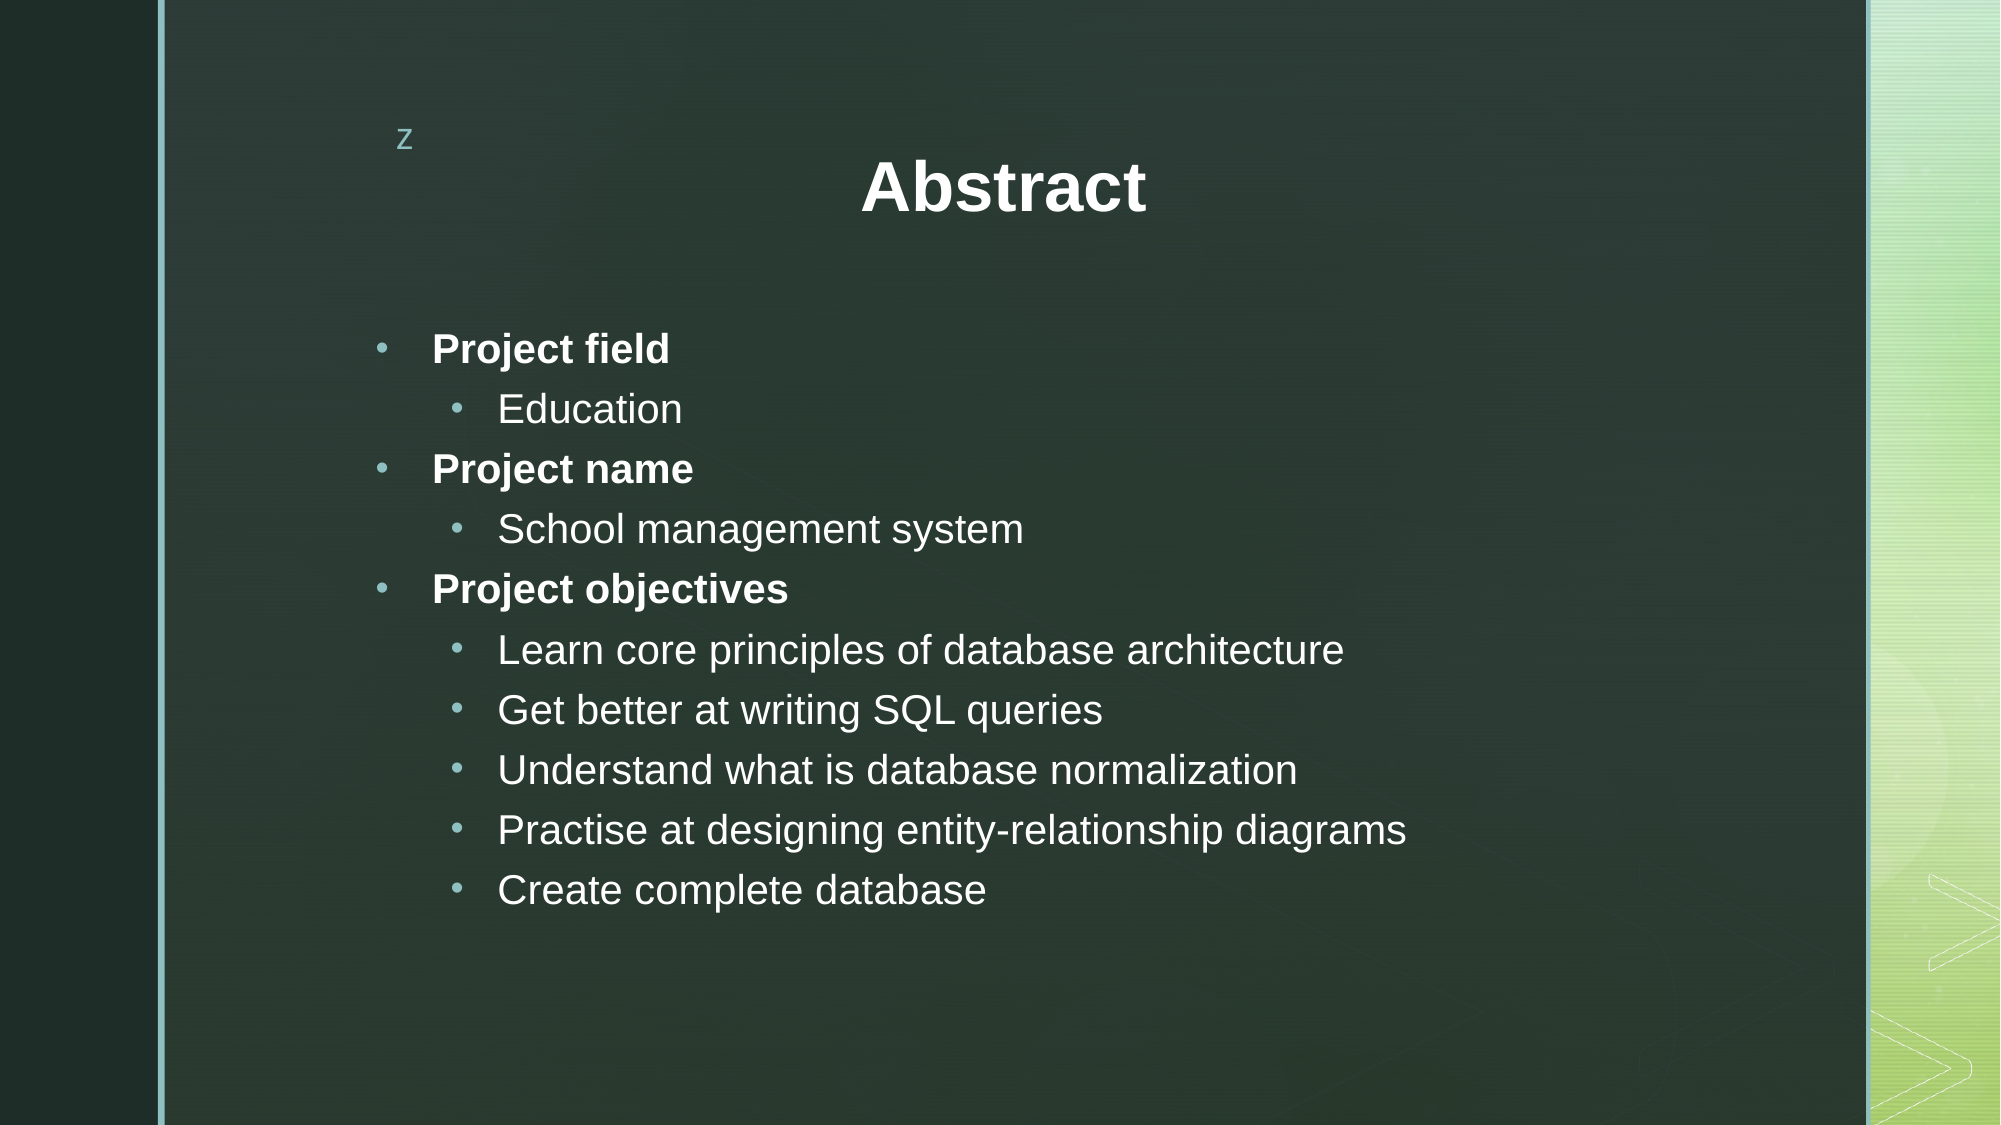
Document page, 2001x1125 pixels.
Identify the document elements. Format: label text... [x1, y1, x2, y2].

list Project field Education Project name School management system Project objectives Learn core principles of database architecture Get better at writing SQL queries Understand what is database normalization Practise at designing entity-relationship diagrams Create complete database [360, 192, 1640, 1033]
picture [1871, 0, 2001, 1125]
title Abstract [360, 142, 1666, 253]
